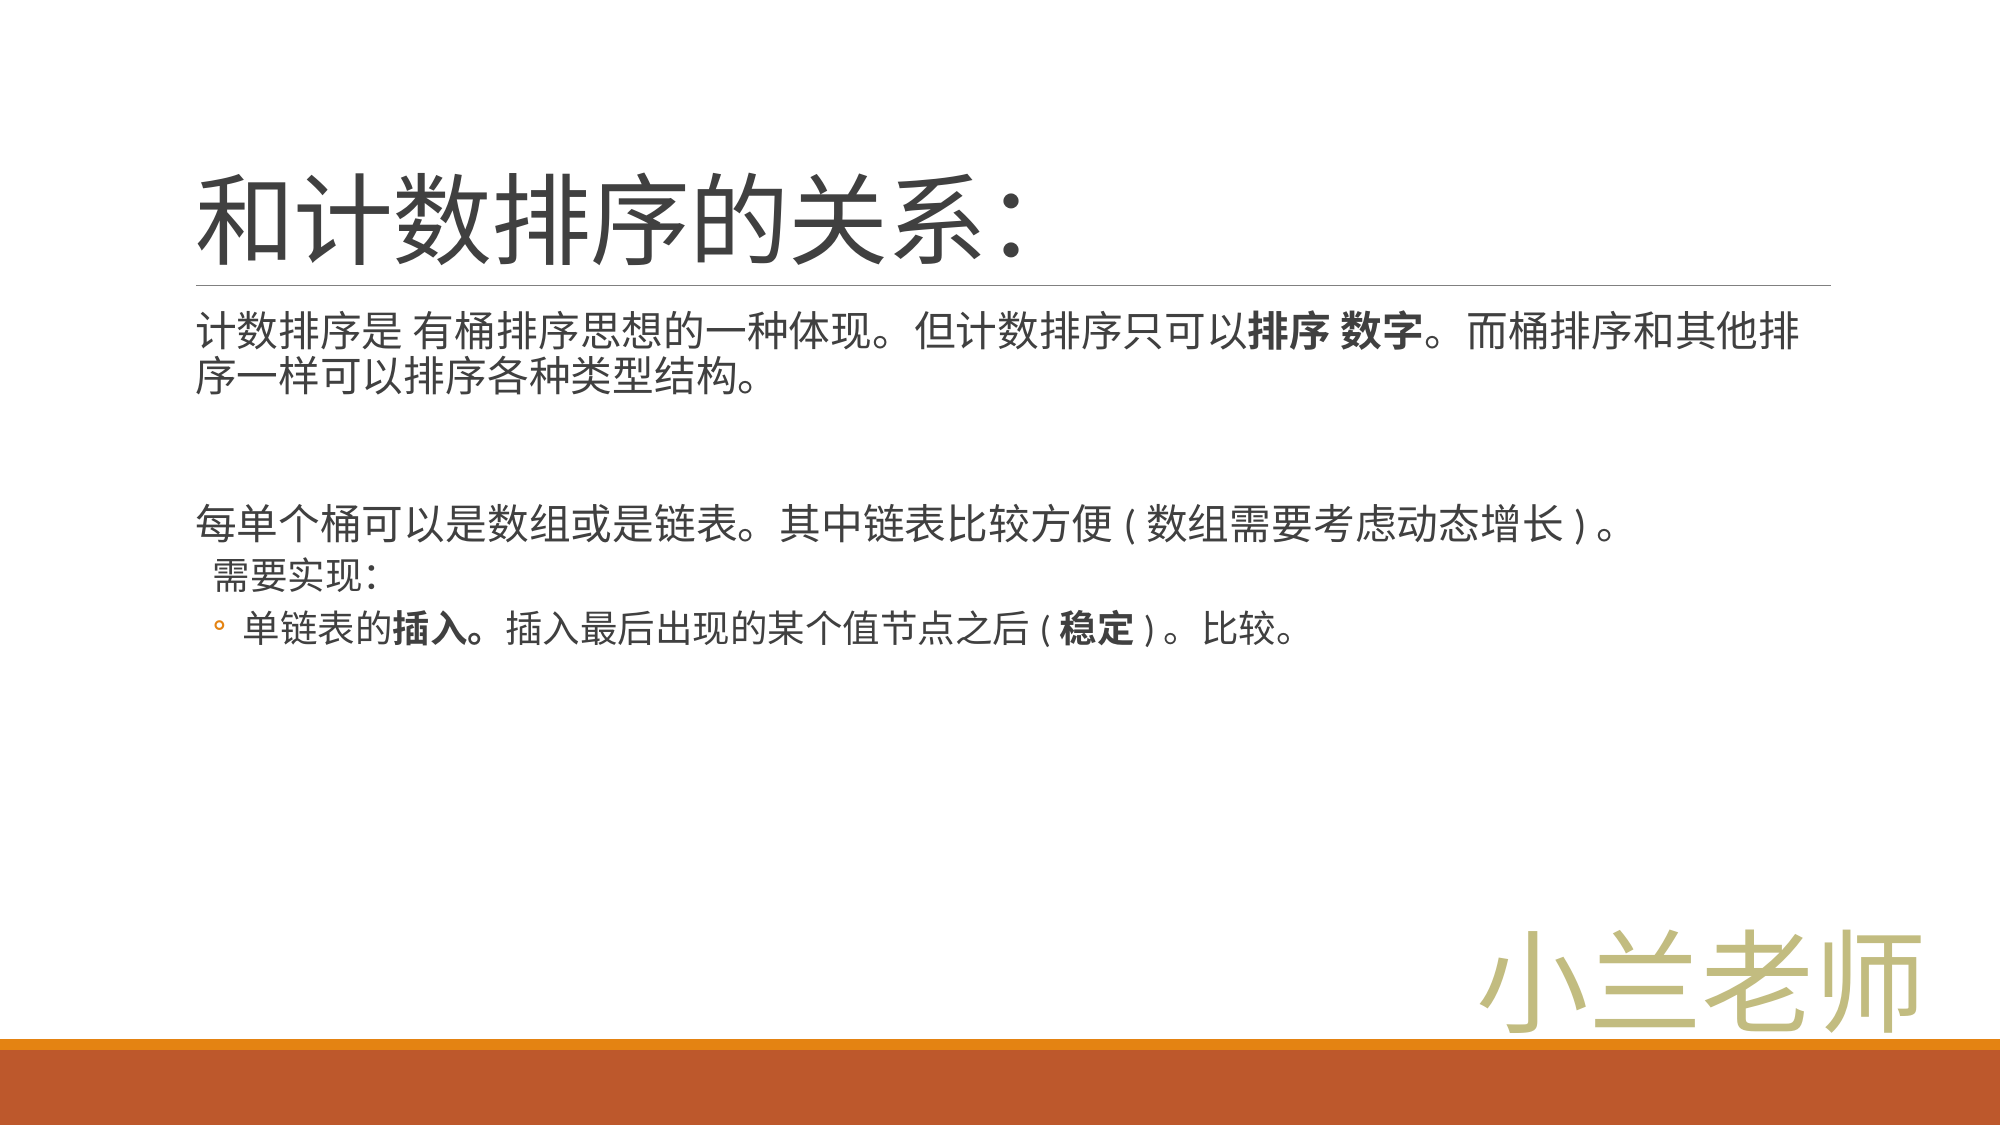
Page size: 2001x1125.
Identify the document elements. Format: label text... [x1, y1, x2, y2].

list 计数排序是 有桶排序思想的一种体现。但计数排序只可以排序 数字。而桶排序和其他排序一样可以排序各种类型结构。 每单个桶可以是数组或是链表。其中链表比较方便(数组需要考虑动态增长)。 需要实现： 单链表的插入。插入最后出现的某个值节点之后(稳定)。比较。 [180, 302, 1830, 963]
title 和计数排序的关系： [180, 47, 1830, 285]
